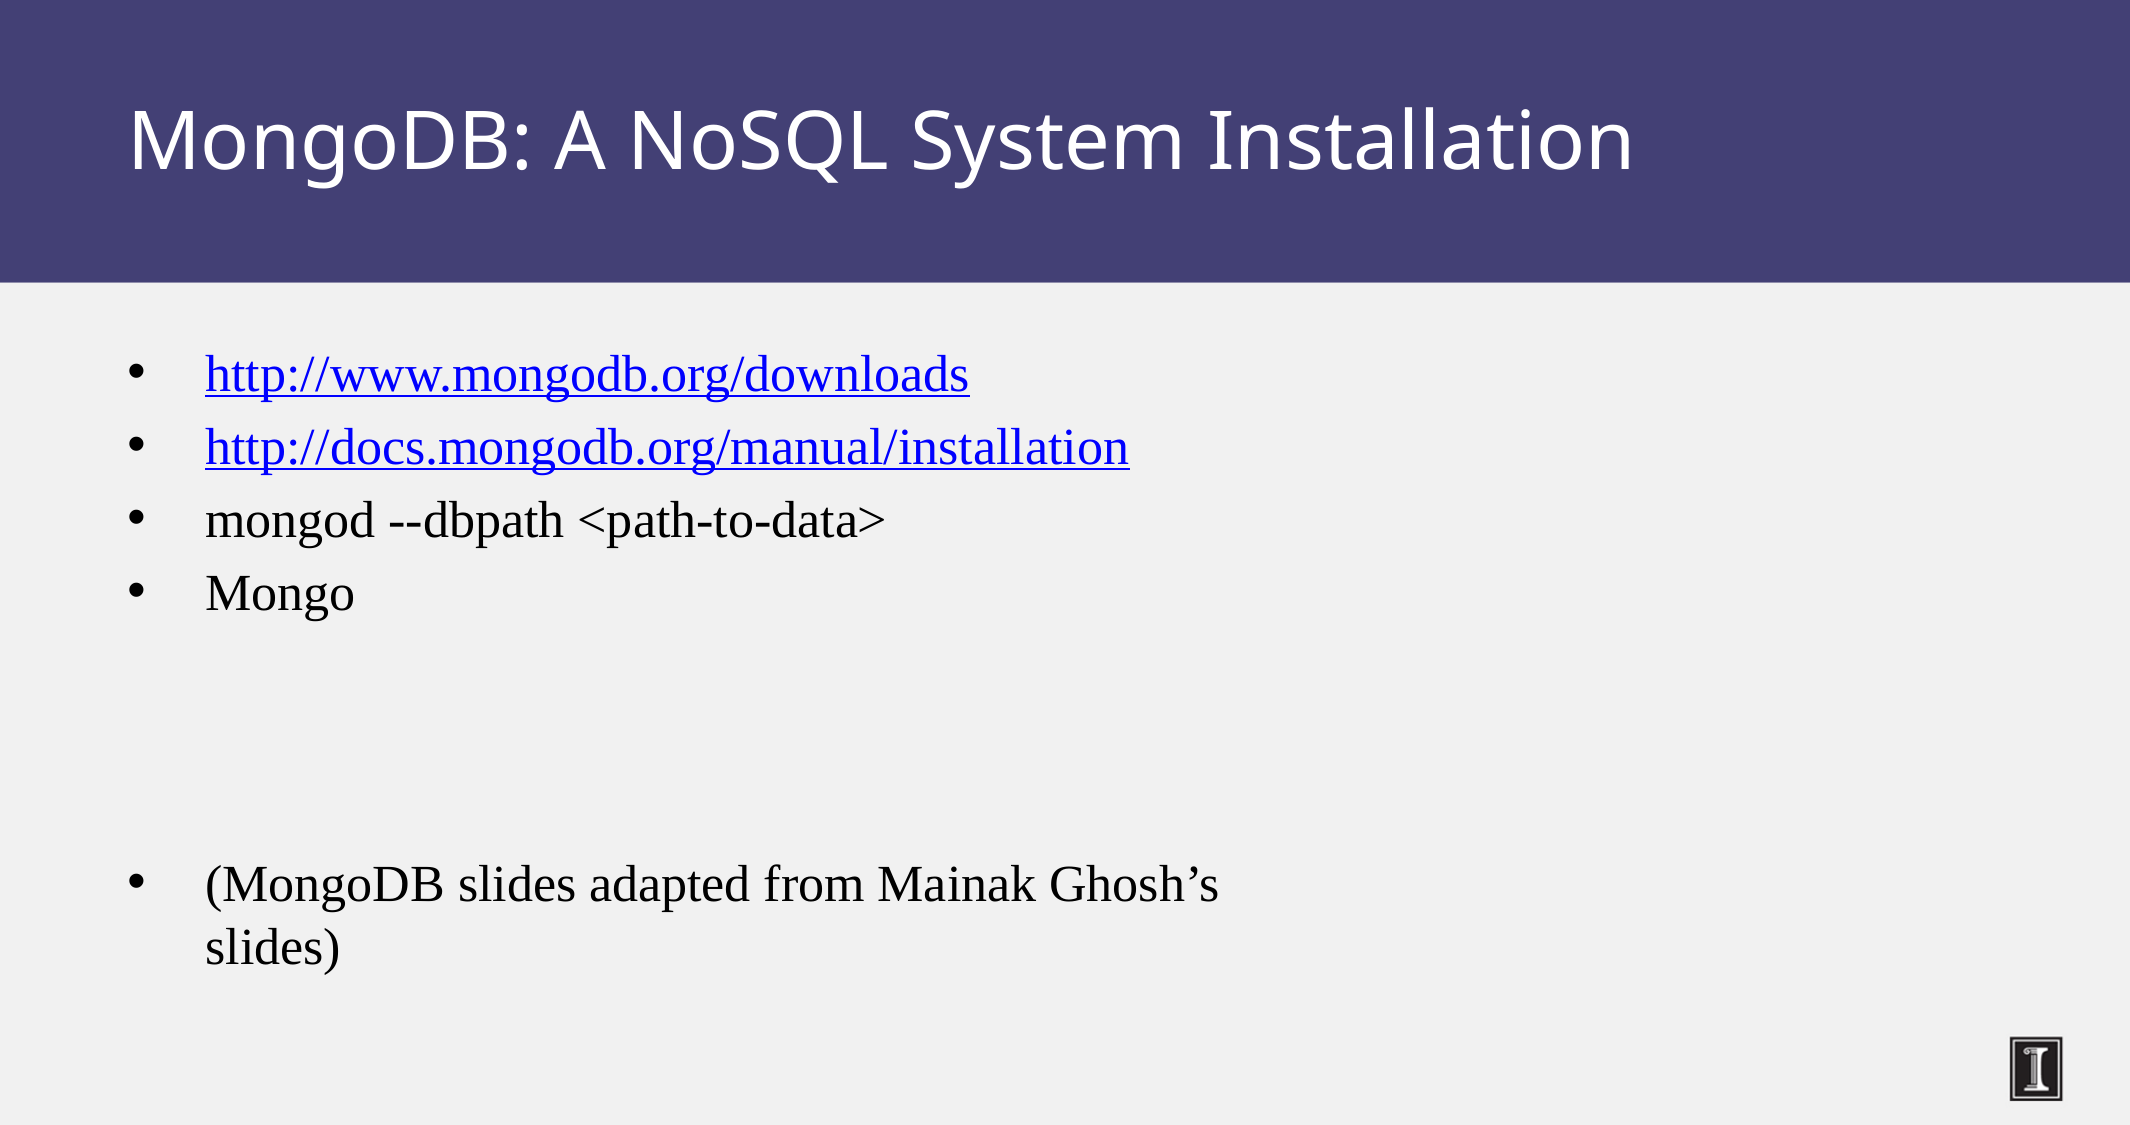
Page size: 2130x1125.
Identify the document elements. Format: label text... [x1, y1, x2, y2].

picture [0, 0, 2130, 1125]
title MongoDB: A NoSQL System Installation [106, 45, 2059, 230]
list http://www.mongodb.org/downloads http://docs.mongodb.org/manual/installation mongod --dbpath <path-to-data> Mongo (MongoDB slides adapted from Mainak Ghosh’s slides) [106, 329, 1261, 1030]
